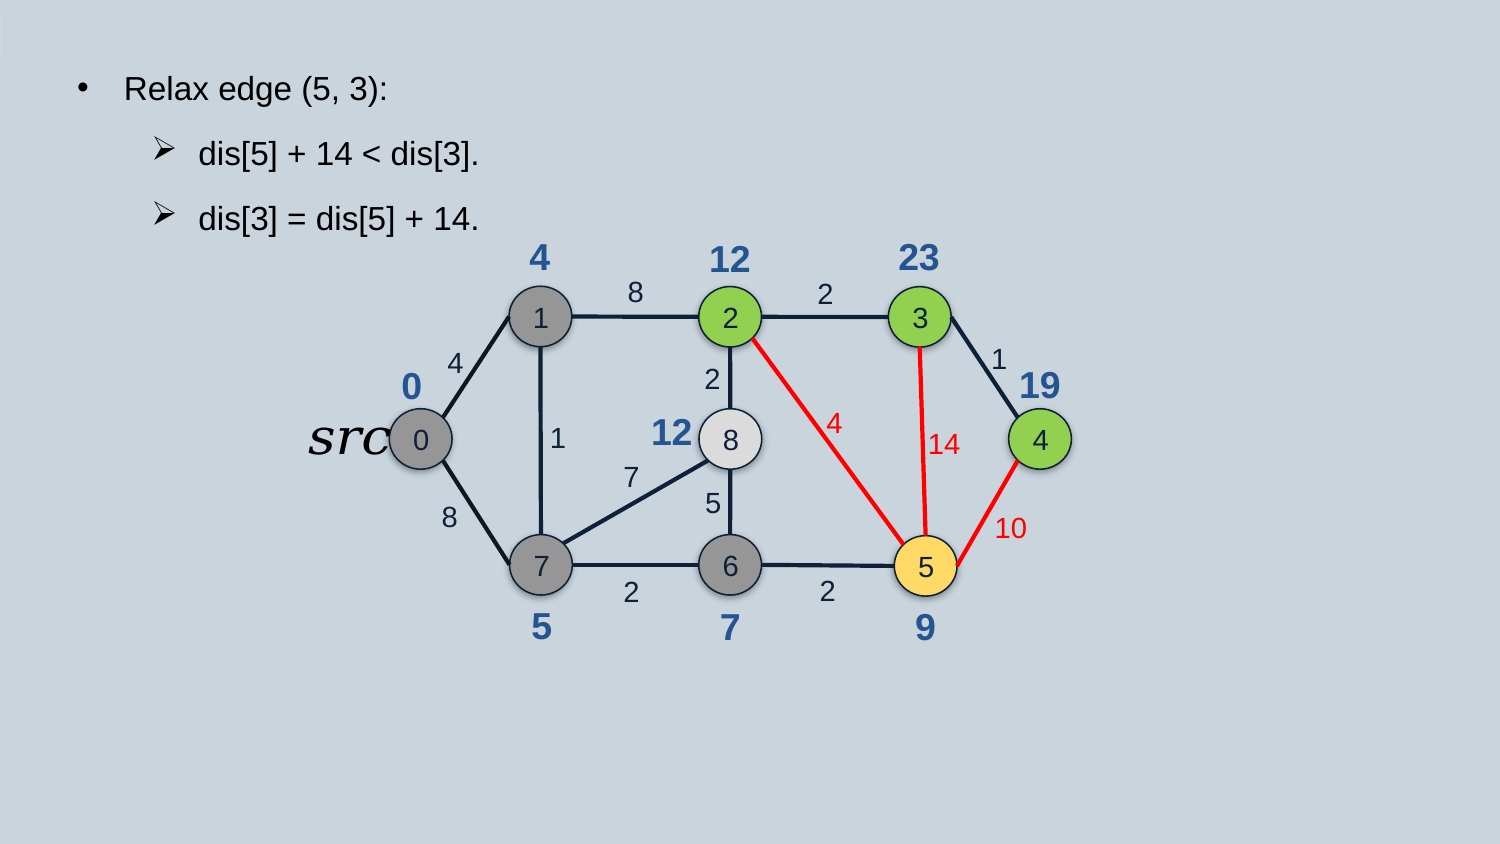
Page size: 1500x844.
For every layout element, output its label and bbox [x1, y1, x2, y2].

text_box [62, 60, 496, 245]
text_box [386, 225, 1076, 656]
